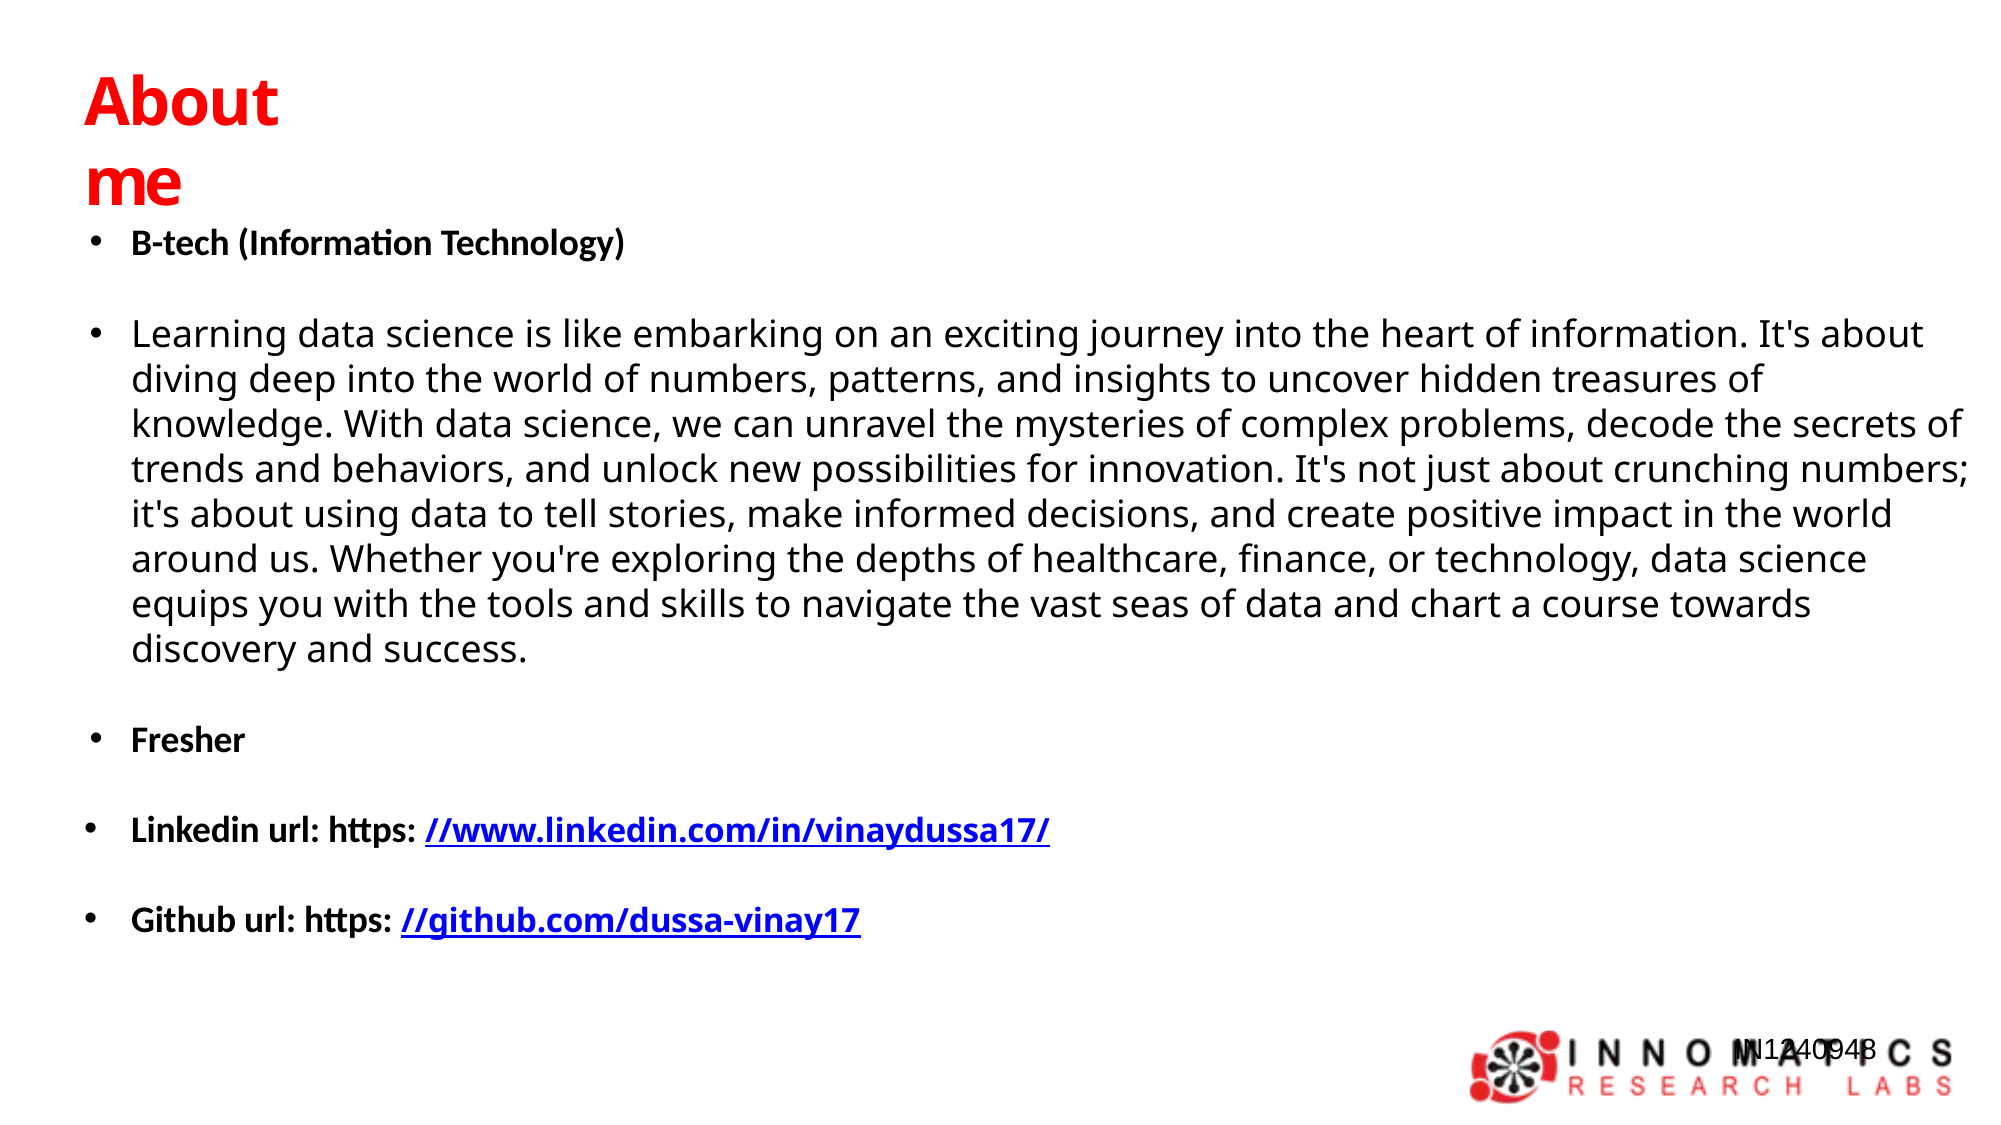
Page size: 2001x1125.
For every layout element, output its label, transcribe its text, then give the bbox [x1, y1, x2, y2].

text_box B-tech (Information Technology) Learning data science is like embarking on an exciting journey into the heart of information. It's about diving deep into the world of numbers, patterns, and insights to uncover hidden treasures of knowledge. With data science, we can unravel the mysteries of complex problems, decode the secrets of trends and behaviors, and unlock new possibilities for innovation. It's not just about crunching numbers; it's about using data to tell stories, make informed decisions, and create positive impact in the world around us. Whether you're exploring the depths of healthcare, finance, or technology, data science equips you with the tools and skills to navigate the vast seas of data and chart a course towards discovery and success. Fresher Linkedin url: https: //www.linkedin.com/in/vinaydussa17/ Github url: https: //github.com/dussa-vinay17 IN1240948 [82, 215, 1975, 1066]
title About me [82, 57, 385, 247]
picture [1445, 1066, 1975, 1117]
